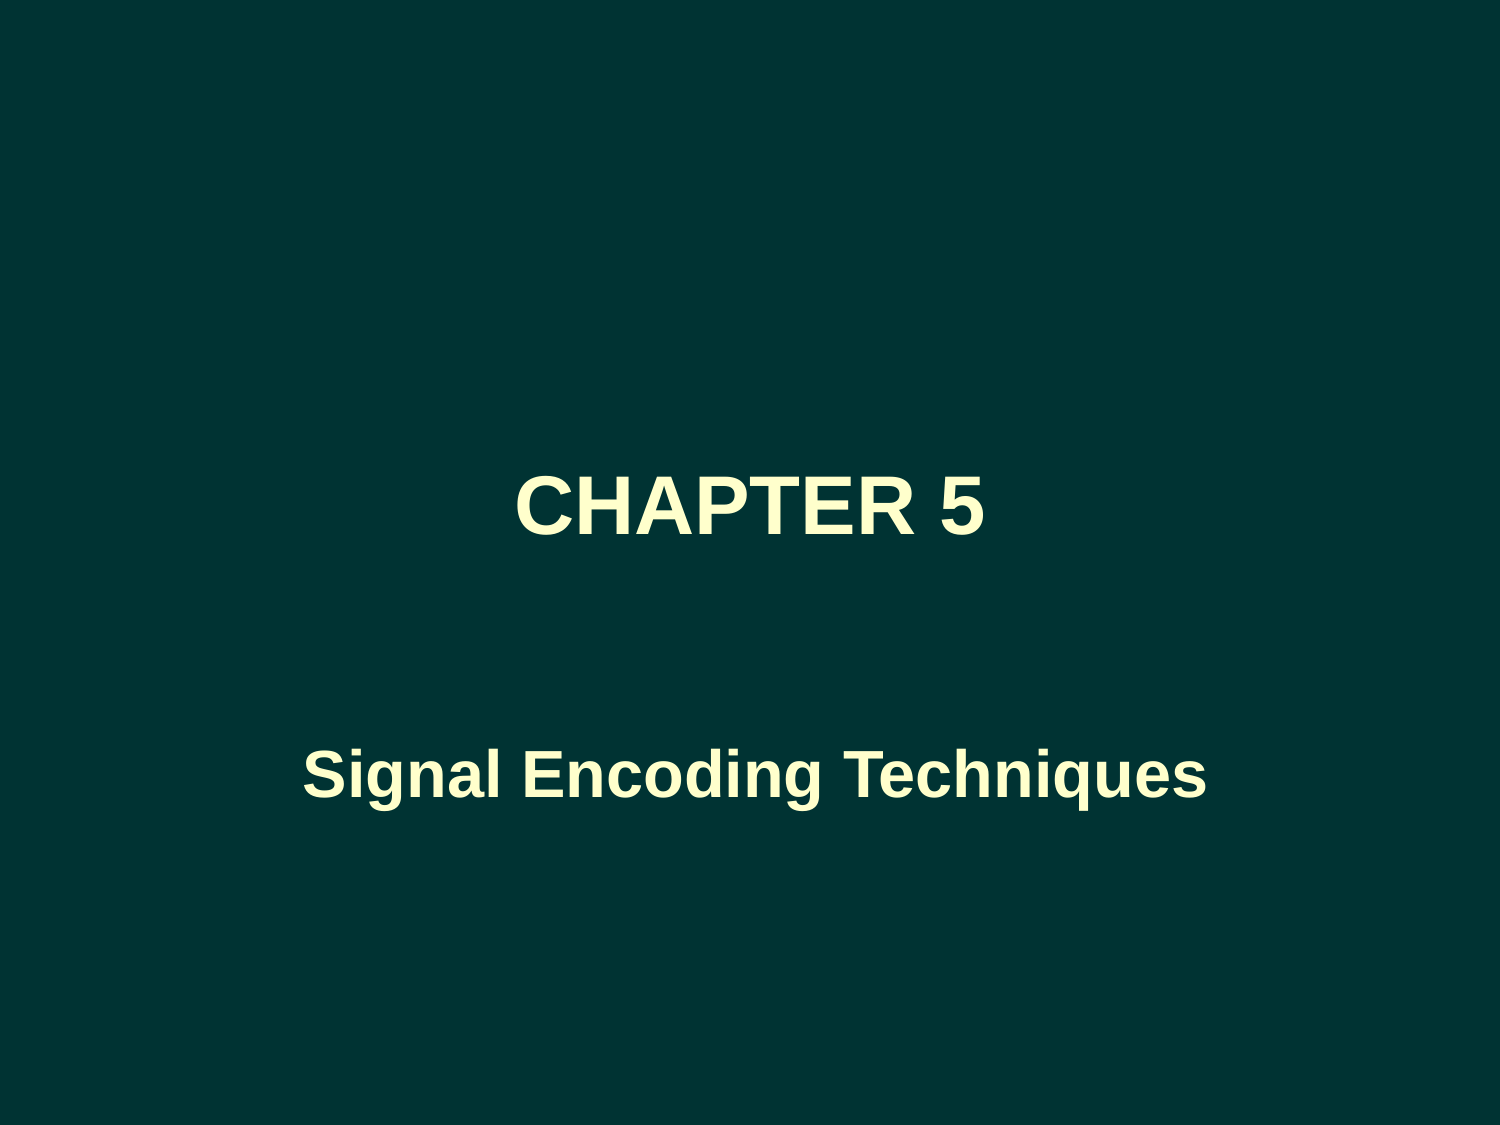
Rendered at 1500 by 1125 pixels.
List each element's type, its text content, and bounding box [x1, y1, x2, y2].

title Signal Encoding Techniques [118, 722, 1394, 947]
list Chapter 5 [112, 312, 1388, 559]
